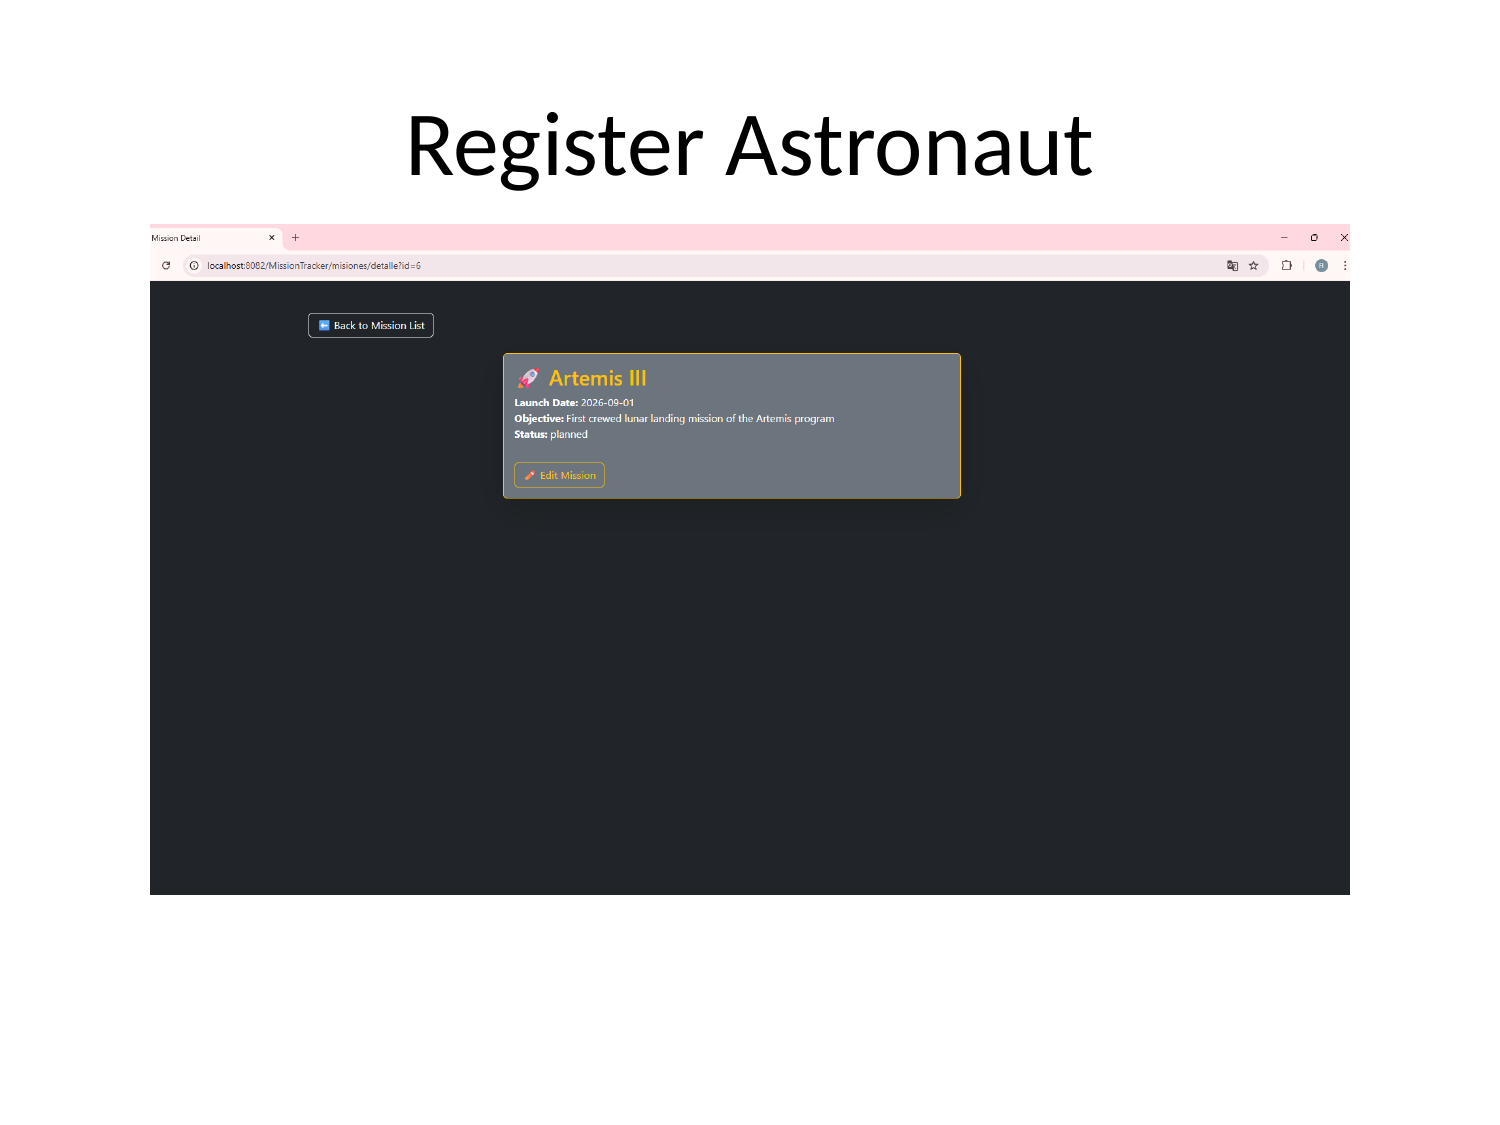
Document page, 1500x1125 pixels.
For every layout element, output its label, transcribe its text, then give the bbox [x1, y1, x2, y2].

title Register Astronaut [75, 45, 1425, 233]
picture [149, 224, 1351, 896]
